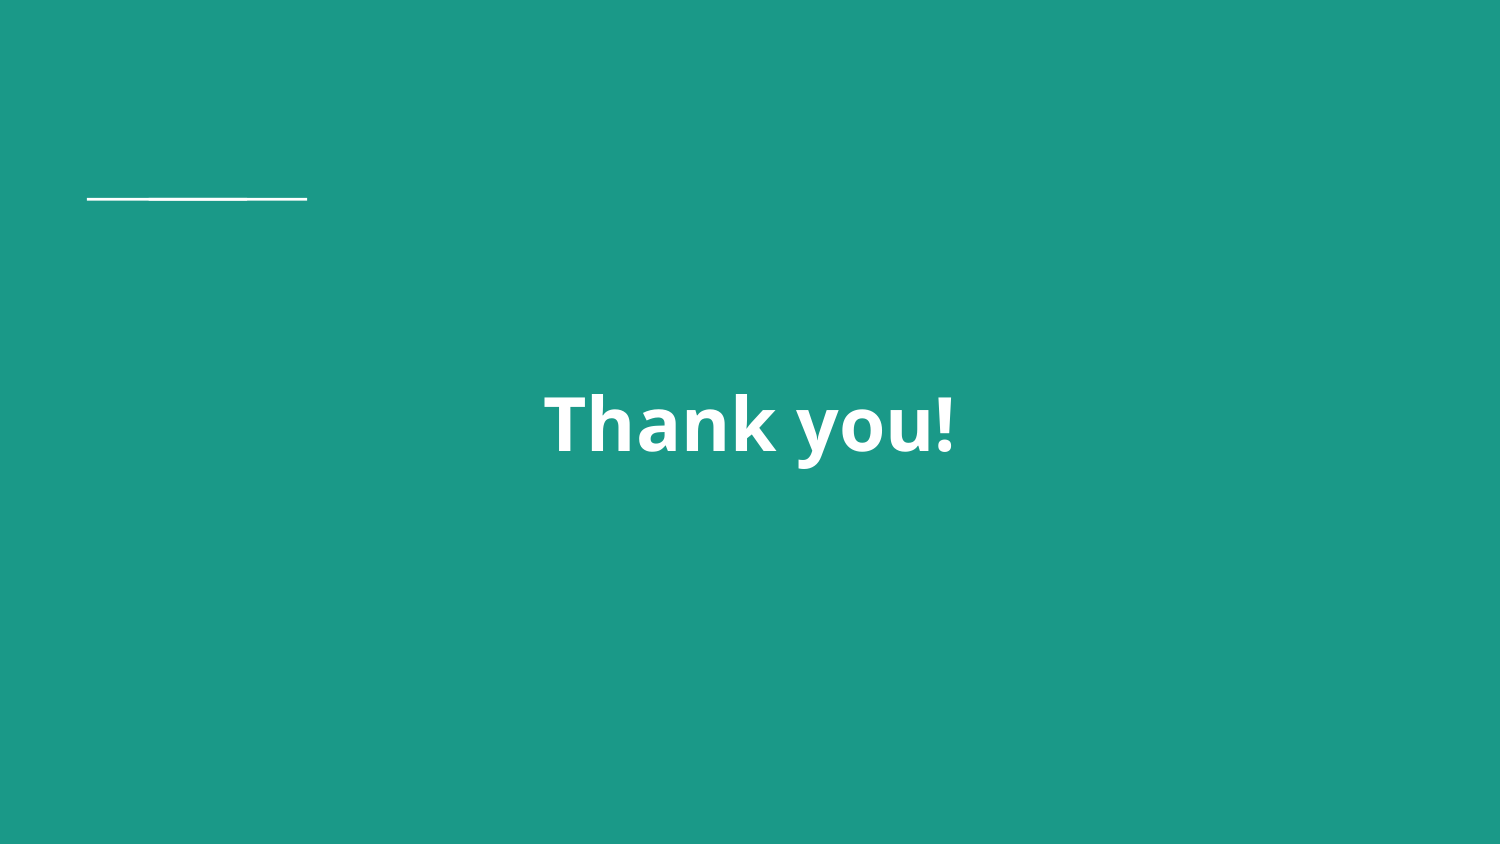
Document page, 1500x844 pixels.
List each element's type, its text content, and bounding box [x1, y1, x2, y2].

title Thank you! [119, 361, 1381, 611]
